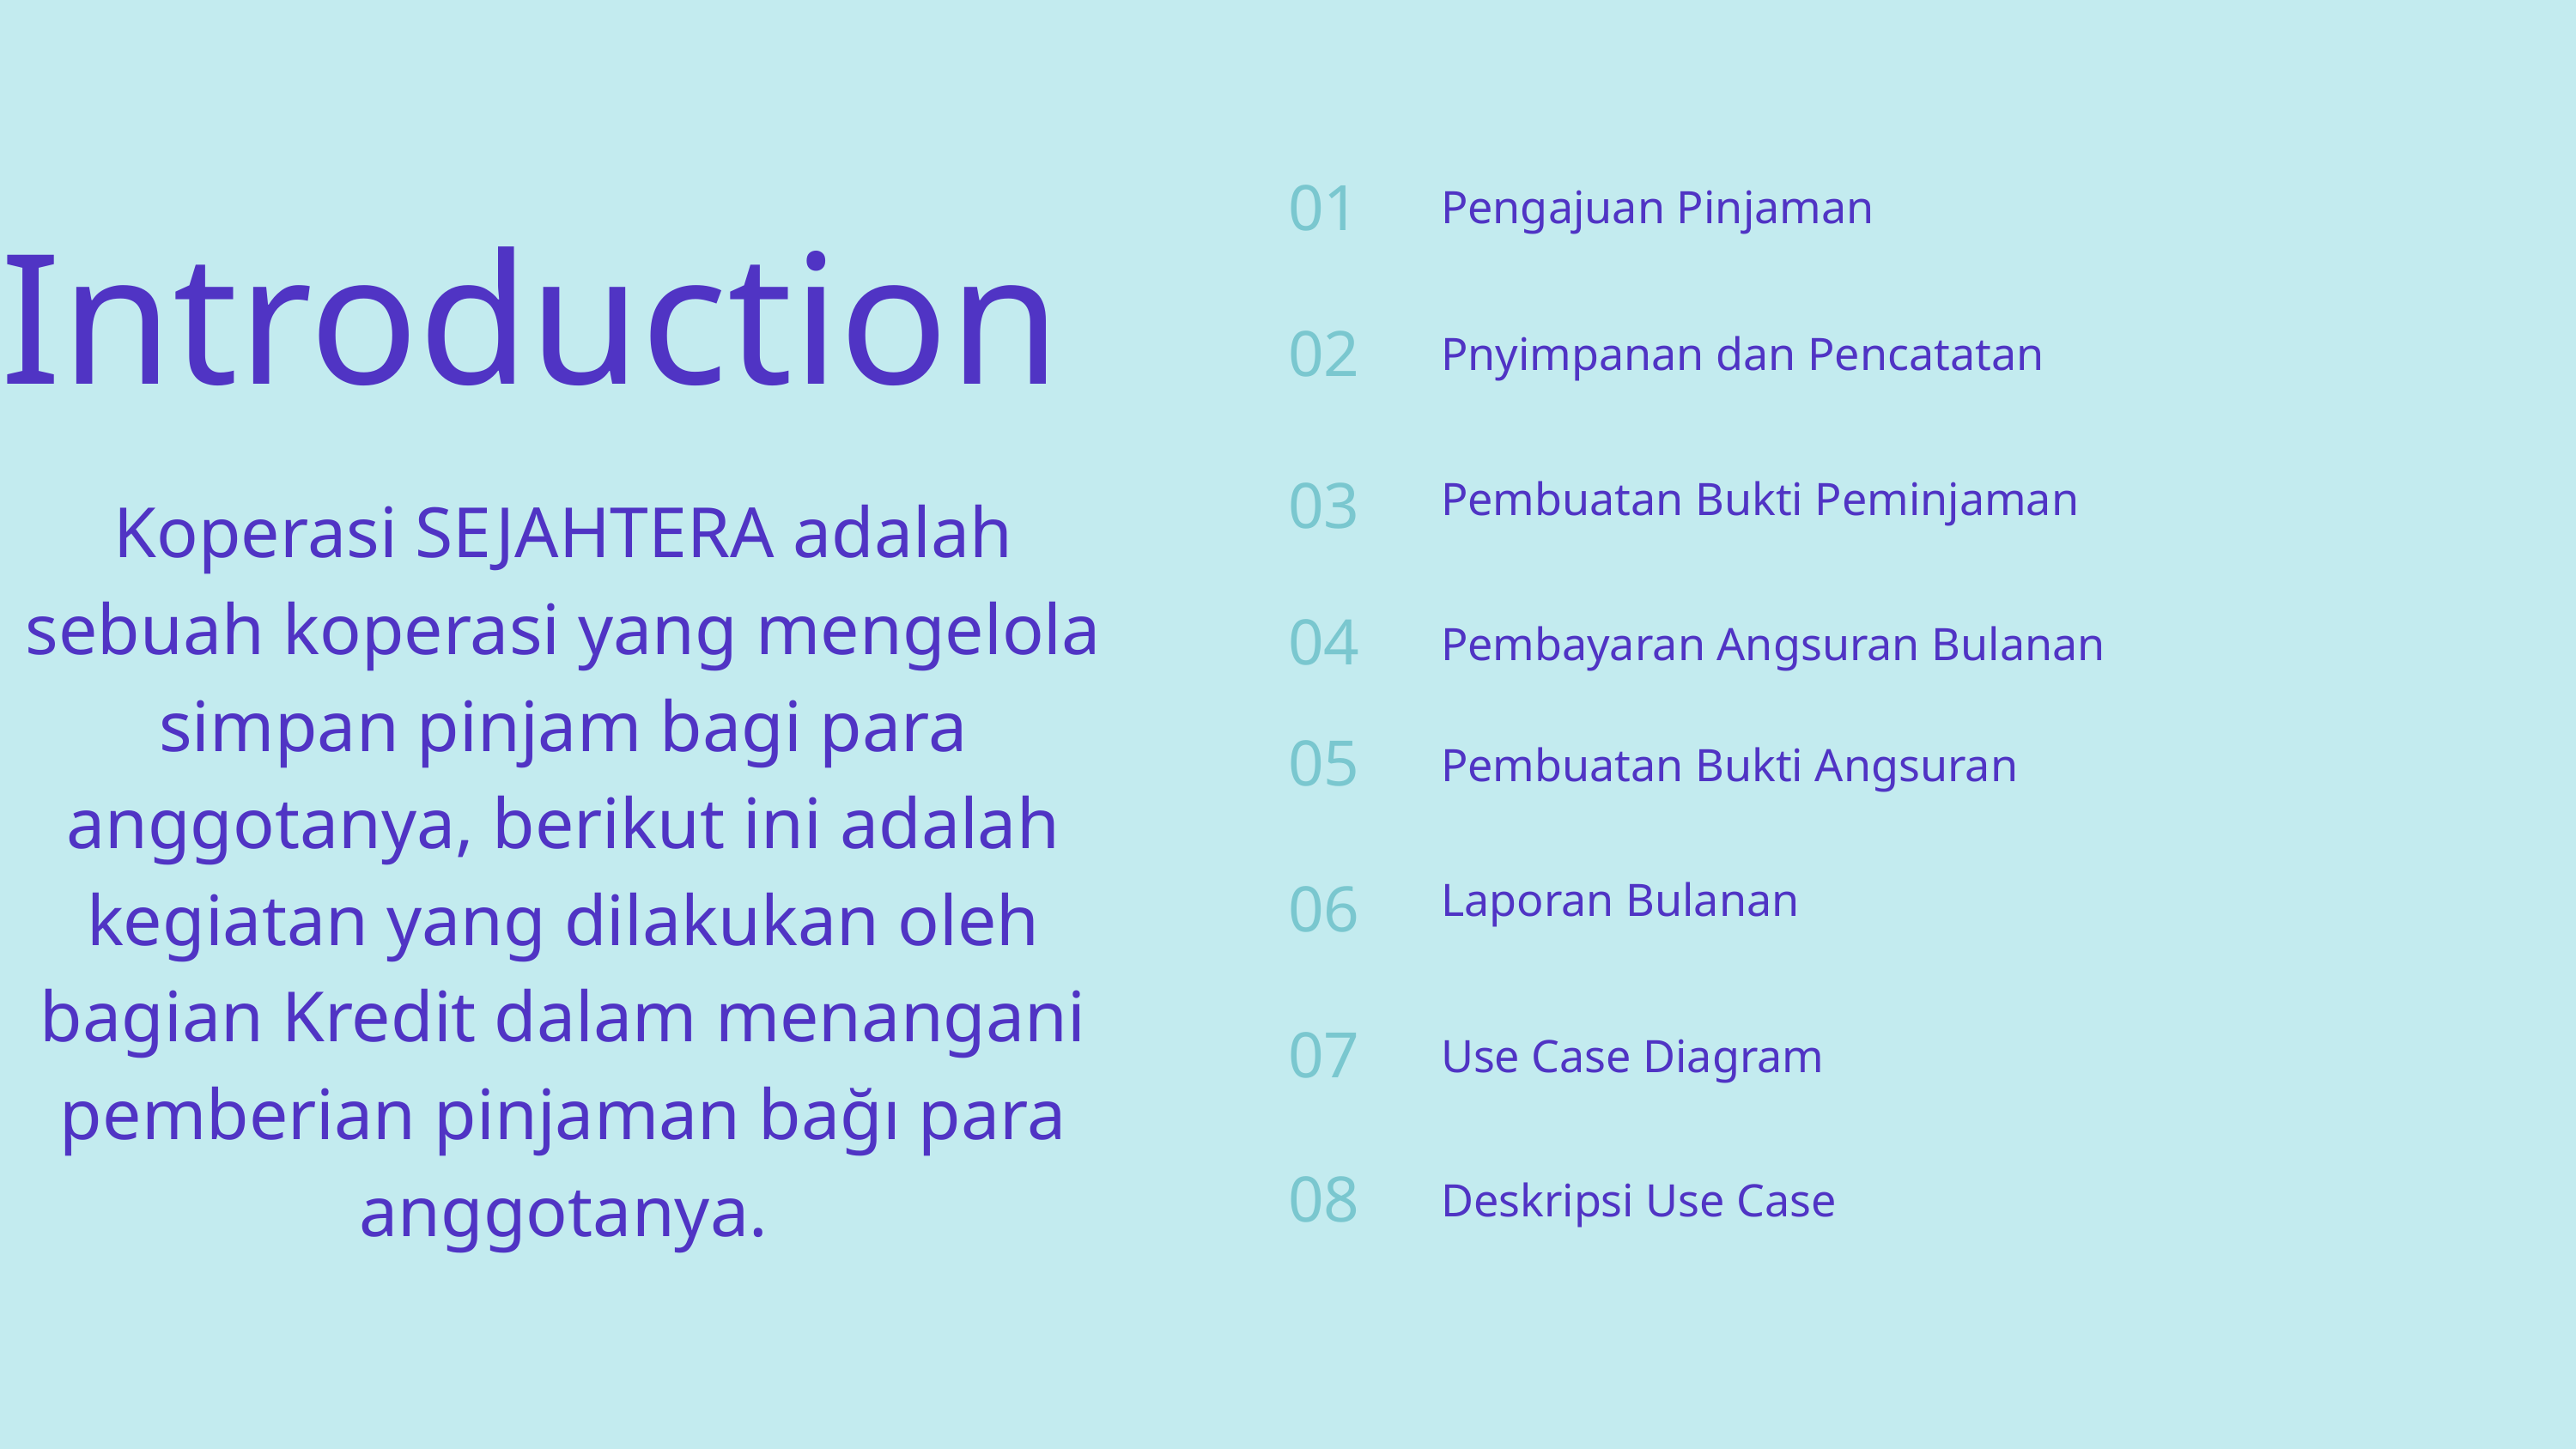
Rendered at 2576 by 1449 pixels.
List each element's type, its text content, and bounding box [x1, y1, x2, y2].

text_box Deskripsi Use Case [1441, 1163, 2322, 1227]
text_box 03 [1288, 465, 1382, 541]
text_box 04 [1288, 602, 1382, 678]
text_box Pengajuan Pinjaman [1441, 170, 2322, 233]
text_box Pembayaran Angsuran Bulanan [1441, 607, 2322, 670]
text_box 02 [1288, 313, 1382, 390]
text_box 06 [1288, 869, 1382, 944]
text_box Pembuatan Bukti Angsuran [1441, 727, 2322, 791]
text_box Laporan Bulanan [1441, 862, 2322, 925]
text_box 08 [1288, 1159, 1382, 1235]
text_box Use Case Diagram [1441, 1019, 2322, 1082]
text_box 07 [1288, 1015, 1382, 1091]
text_box 05 [1288, 723, 1382, 799]
text_box 01 [1288, 167, 1382, 244]
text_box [0, 204, 1128, 1246]
text_box Pnyimpanan dan Pencatatan [1441, 316, 2322, 379]
text_box Pembuatan Bukti Peminjaman [1441, 462, 2322, 524]
